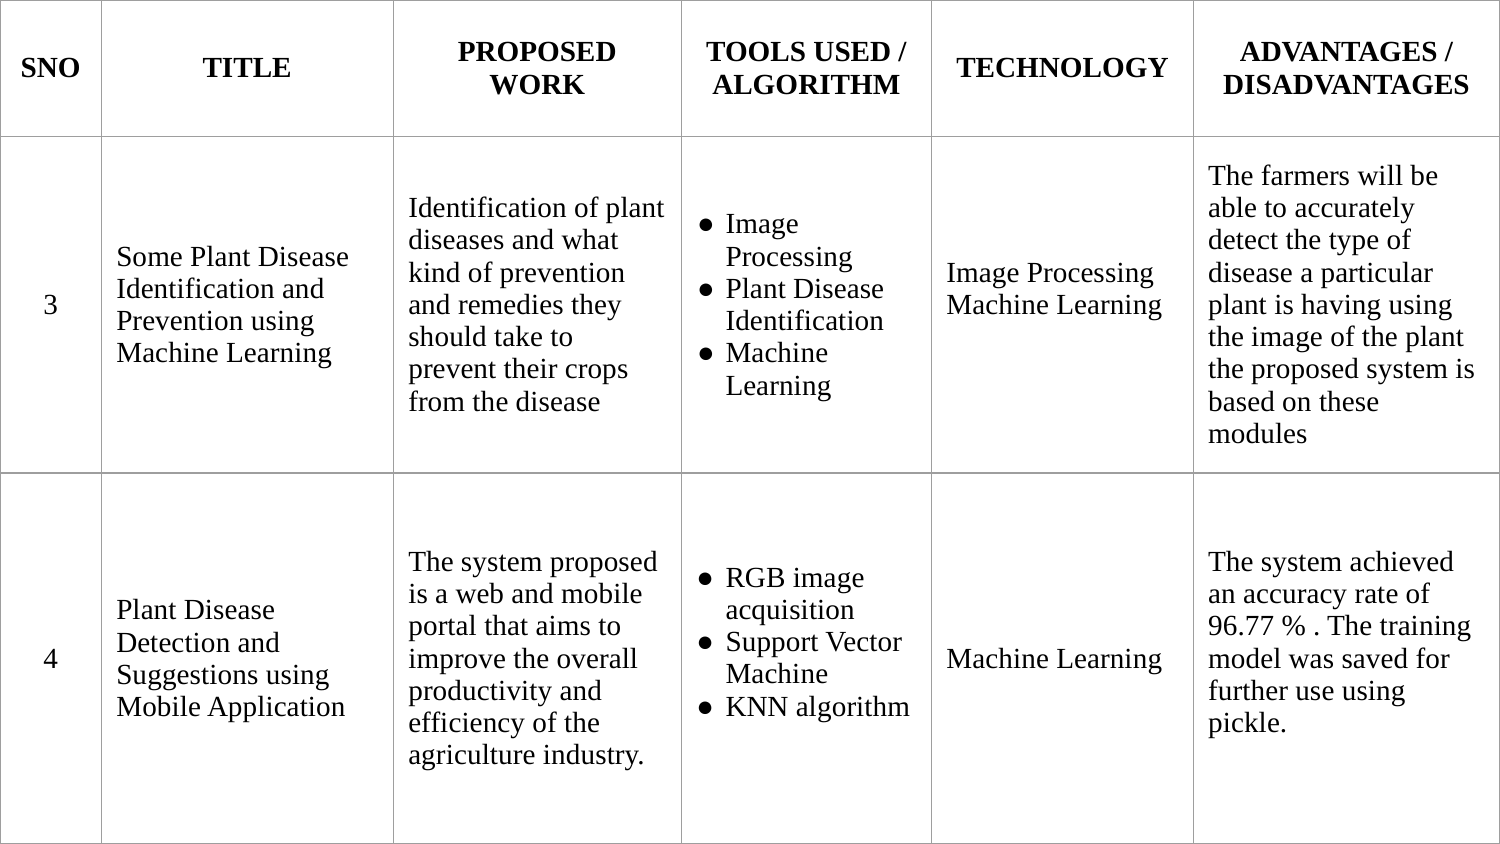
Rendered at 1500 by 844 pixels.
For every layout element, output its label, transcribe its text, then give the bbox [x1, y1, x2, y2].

table_header SNO [1, 1, 101, 136]
table_cell 3 [1, 137, 101, 472]
table_cell 4 [1, 474, 101, 843]
table_header ADVANTAGES / DISADVANTAGES [1194, 1, 1499, 136]
table_header PROPOSED WORK [394, 1, 681, 136]
table_header TECHNOLOGY [932, 1, 1193, 136]
table_cell Image Processing Machine Learning [932, 137, 1193, 472]
table_cell Plant Disease Detection and Suggestions using Mobile Application [102, 474, 393, 843]
table_cell Identification of plant diseases and what kind of prevention and remedies they should take to prevent their crops from the disease [394, 137, 681, 472]
table_cell Image Processing Plant Disease Identification Machine Learning [682, 137, 931, 472]
table_header TITLE [102, 1, 393, 136]
table_header TOOLS USED / ALGORITHM [682, 1, 931, 136]
table_cell Machine Learning [932, 474, 1193, 843]
table_cell The system achieved an accuracy rate of 96.77 % . The training model was saved for further use using pickle. [1194, 474, 1499, 843]
table_cell The system proposed is a web and mobile portal that aims to improve the overall productivity and efficiency of the agriculture industry. [394, 474, 681, 843]
table_cell The farmers will be able to accurately detect the type of disease a particular plant is having using the image of the plant the proposed system is based on these modules [1194, 137, 1499, 472]
table_cell RGB image acquisition Support Vector Machine KNN algorithm [682, 474, 931, 843]
table_cell Some Plant Disease Identification and Prevention using Machine Learning [102, 137, 393, 472]
